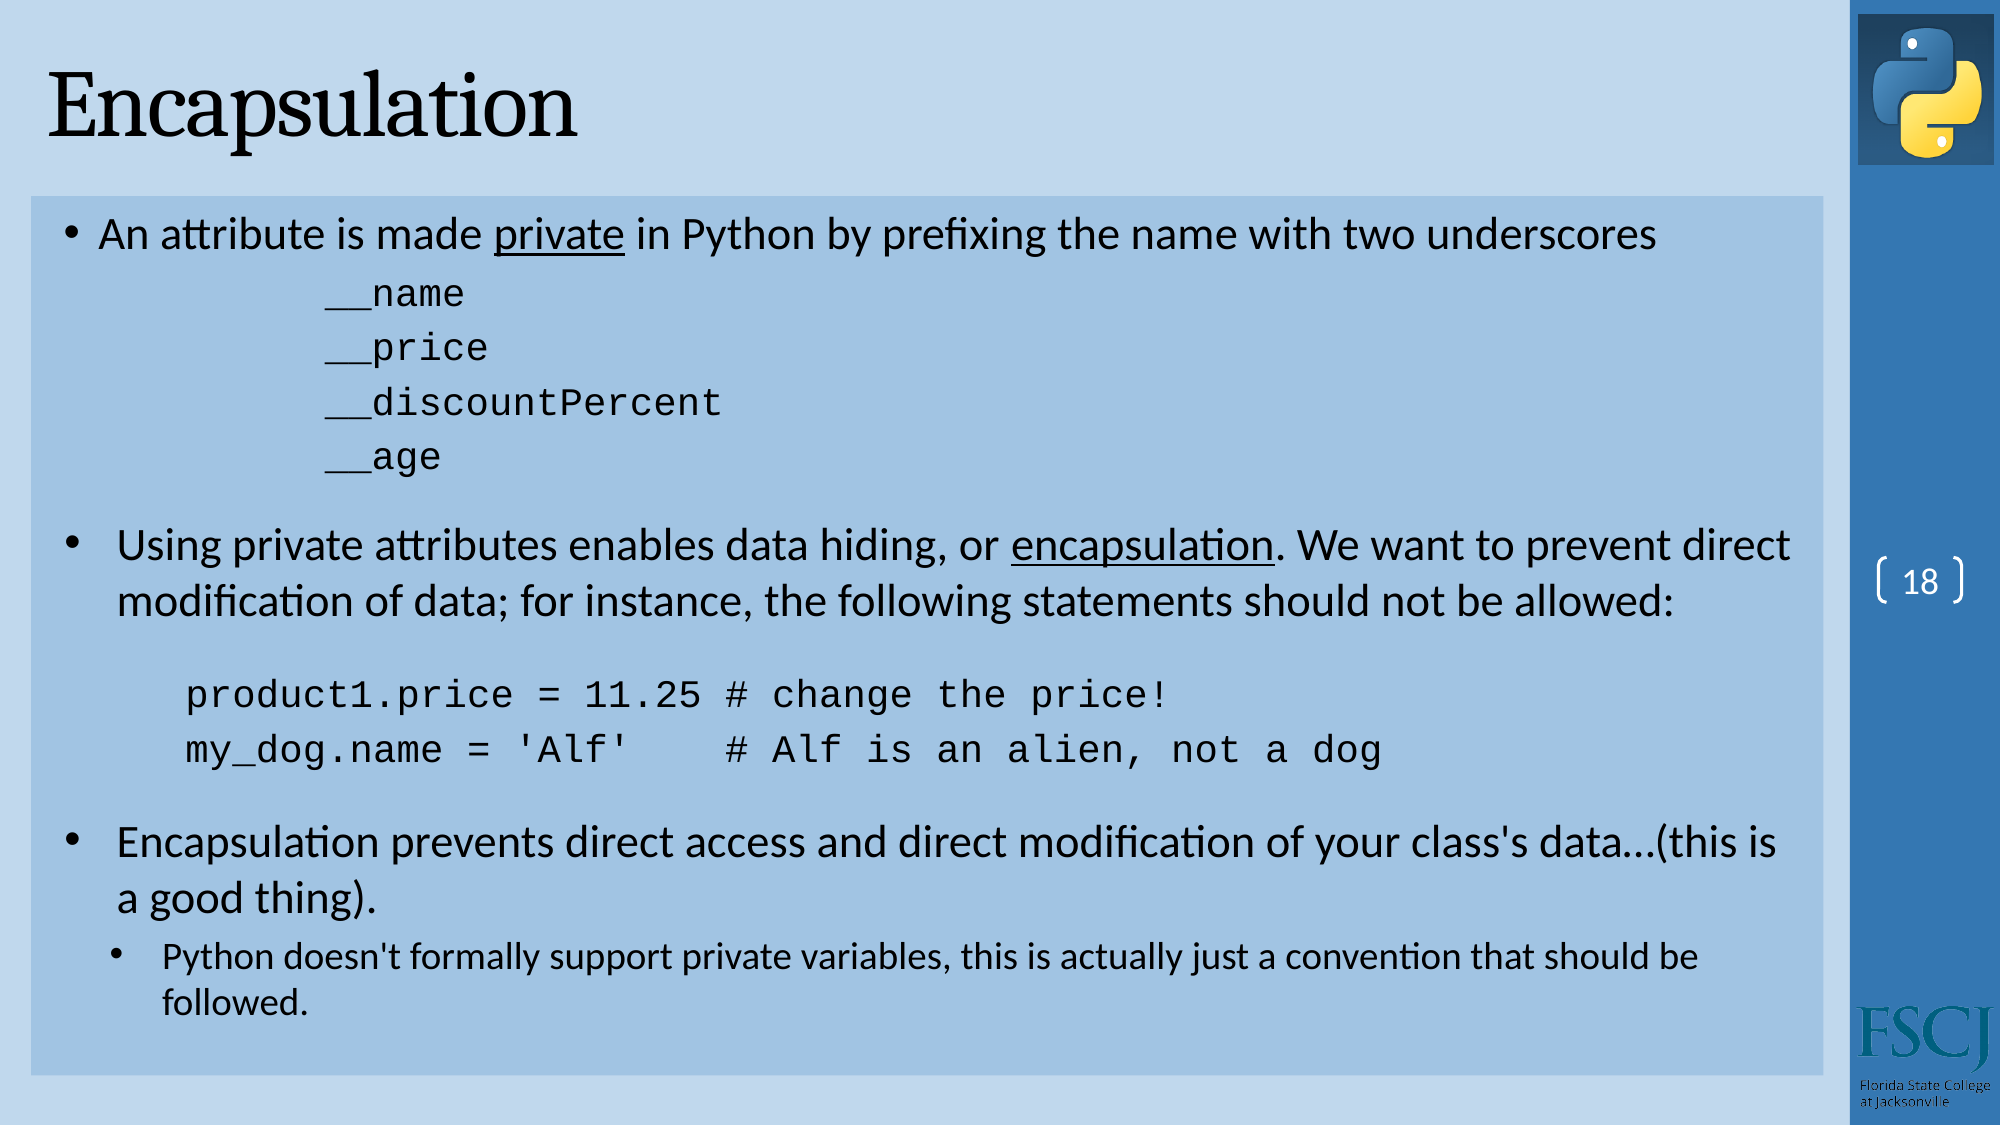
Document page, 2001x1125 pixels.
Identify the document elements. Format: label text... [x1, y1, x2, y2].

picture [1858, 14, 1994, 165]
picture [1856, 1006, 1994, 1109]
slide_number 18 [1876, 555, 1964, 604]
list An attribute is made private in Python by prefixing the name with two underscores __name __price __discountPercent __age Using private attributes enables data hiding, or encapsulation. We want to prevent direct modification of data; for instance, the following statements should not be allowed: product1.price = 11.25 # change the price! my_dog.name = 'Alf' # Alf is an alien, not a dog Encapsulation prevents direct access and direct modification of your class's data…(this is a good thing). Python doesn't formally support private variables, this is actually just a convention that should be followed. [31, 196, 1824, 1076]
title Encapsulation [31, 27, 1824, 170]
